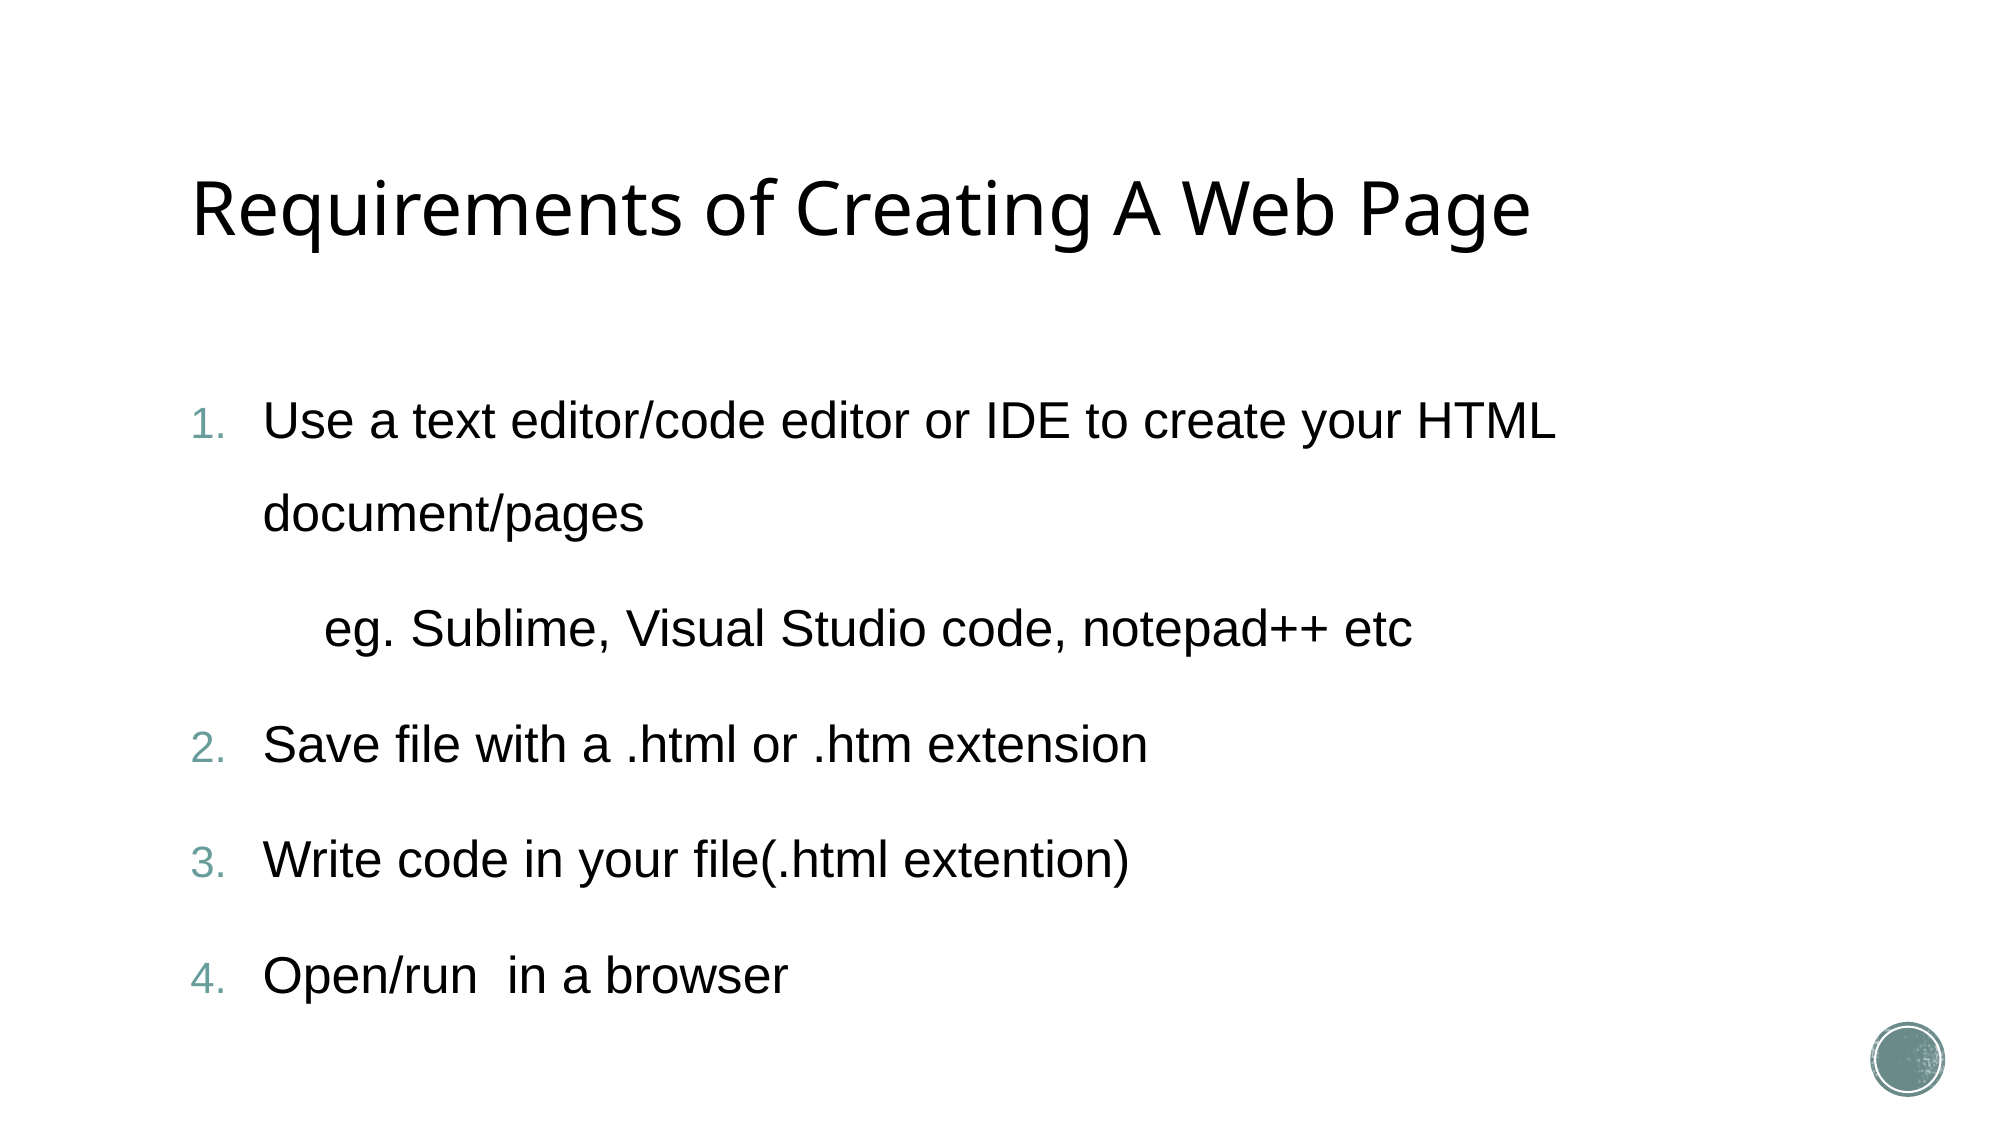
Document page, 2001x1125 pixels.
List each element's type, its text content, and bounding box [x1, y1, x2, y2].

list Use a text editor/code editor or IDE to create your HTML document/pages eg. Sublime, Visual Studio code, notepad++ etc Save file with a .html or .htm extension Write code in your file(.html extention) Open/run in a browser [175, 348, 1826, 1013]
title Requirements of Creating A Web Page [175, 79, 1826, 344]
